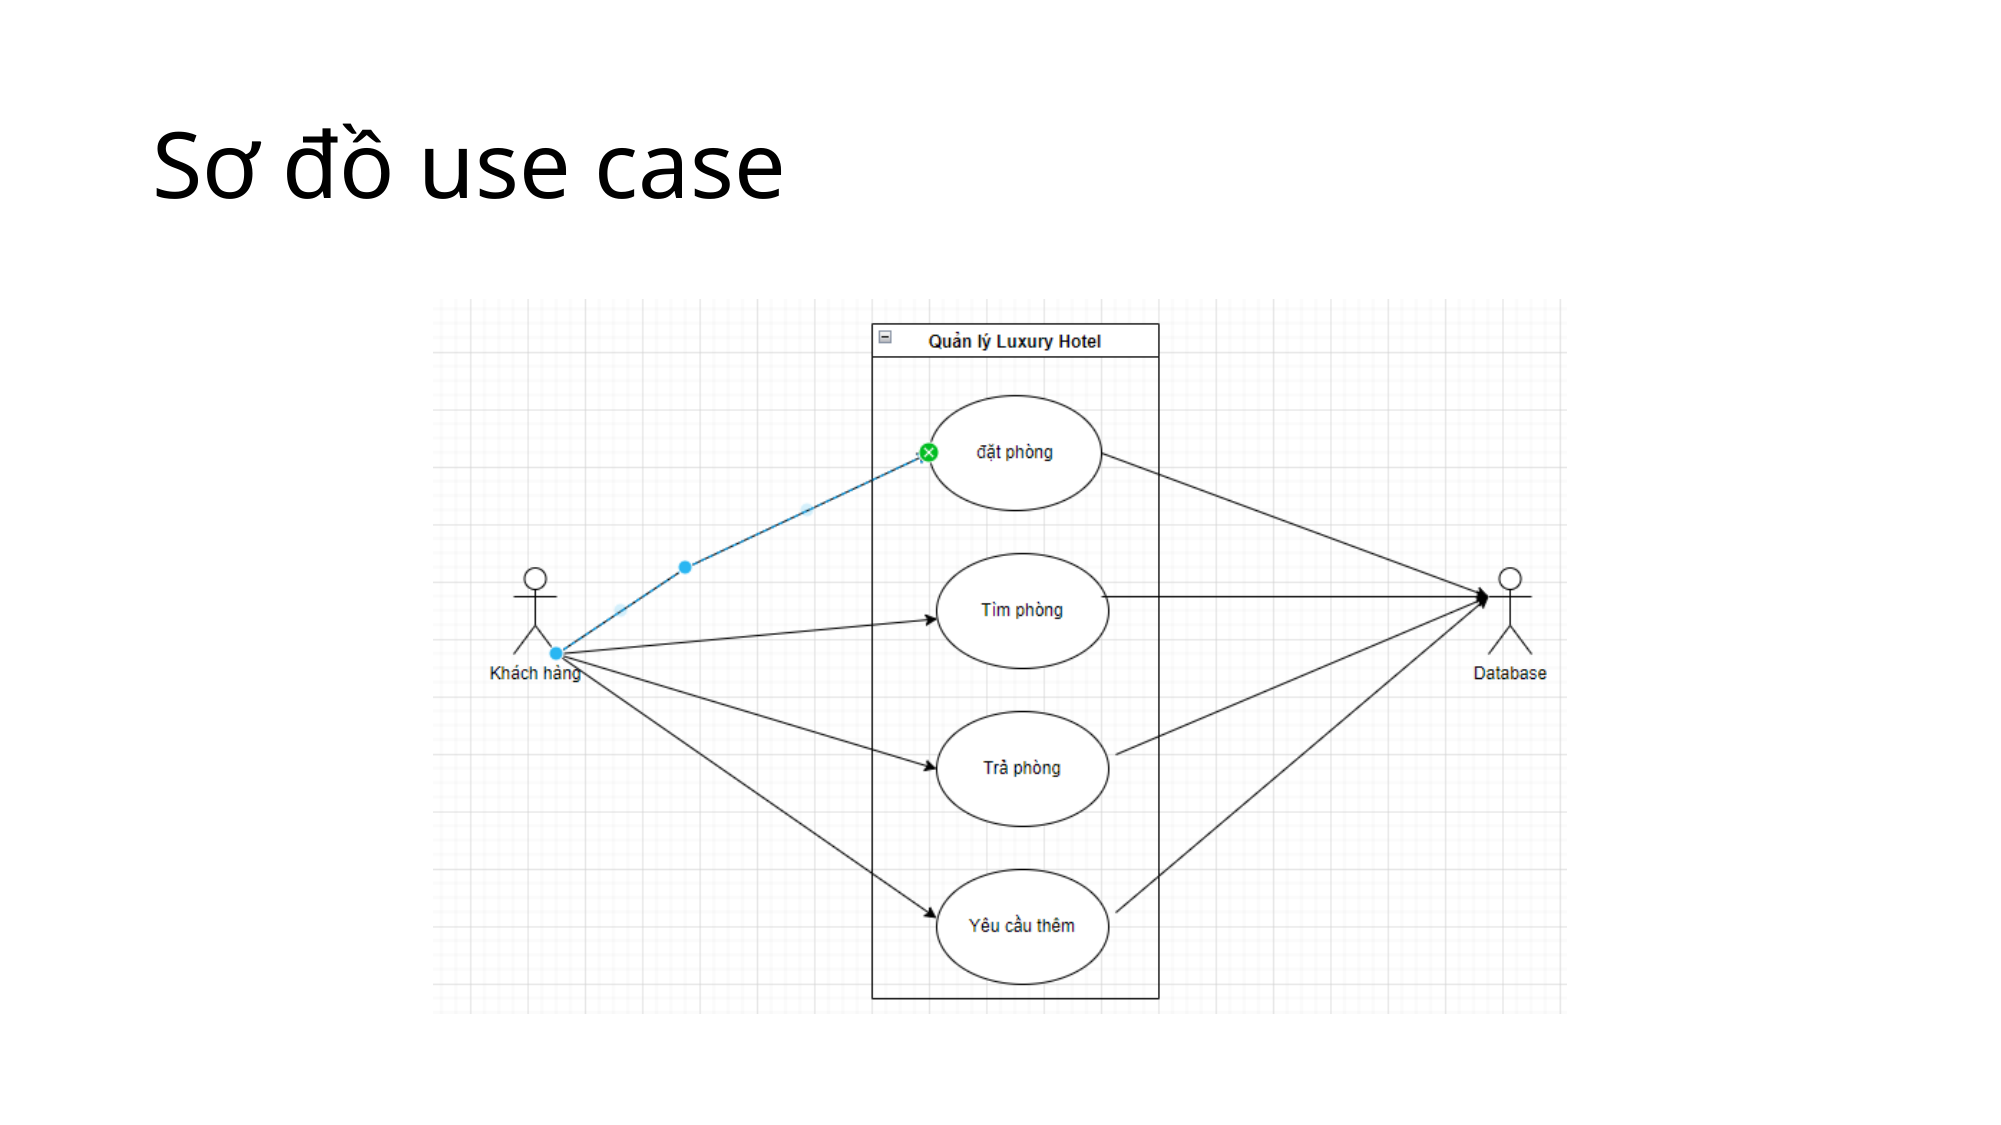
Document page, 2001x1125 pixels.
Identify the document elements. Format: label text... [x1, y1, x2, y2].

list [433, 299, 1567, 1014]
title Sơ đồ use case [137, 59, 1863, 278]
